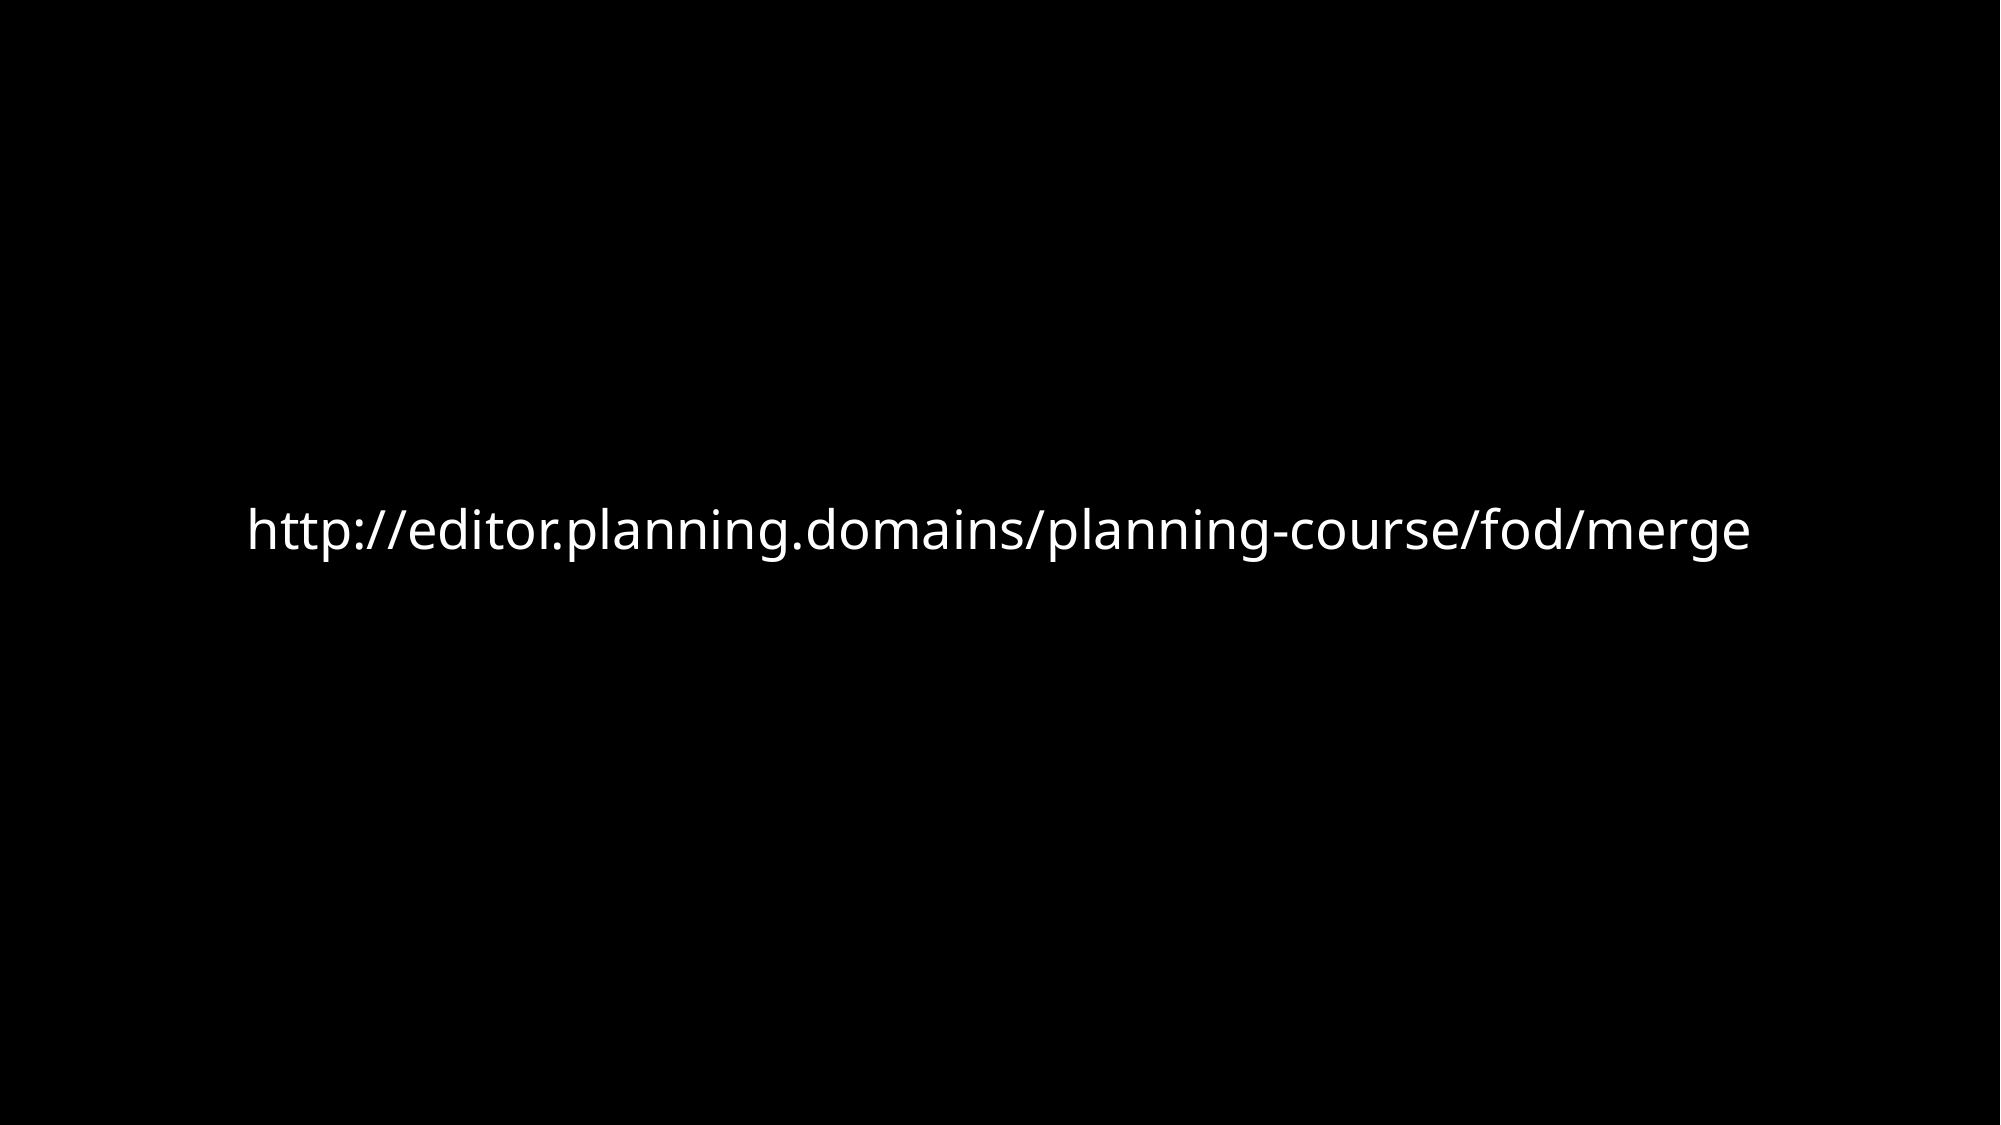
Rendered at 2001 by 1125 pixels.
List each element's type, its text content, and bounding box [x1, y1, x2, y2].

list http://editor.planning.domains/planning-course/fod/merge [195, 495, 1805, 570]
